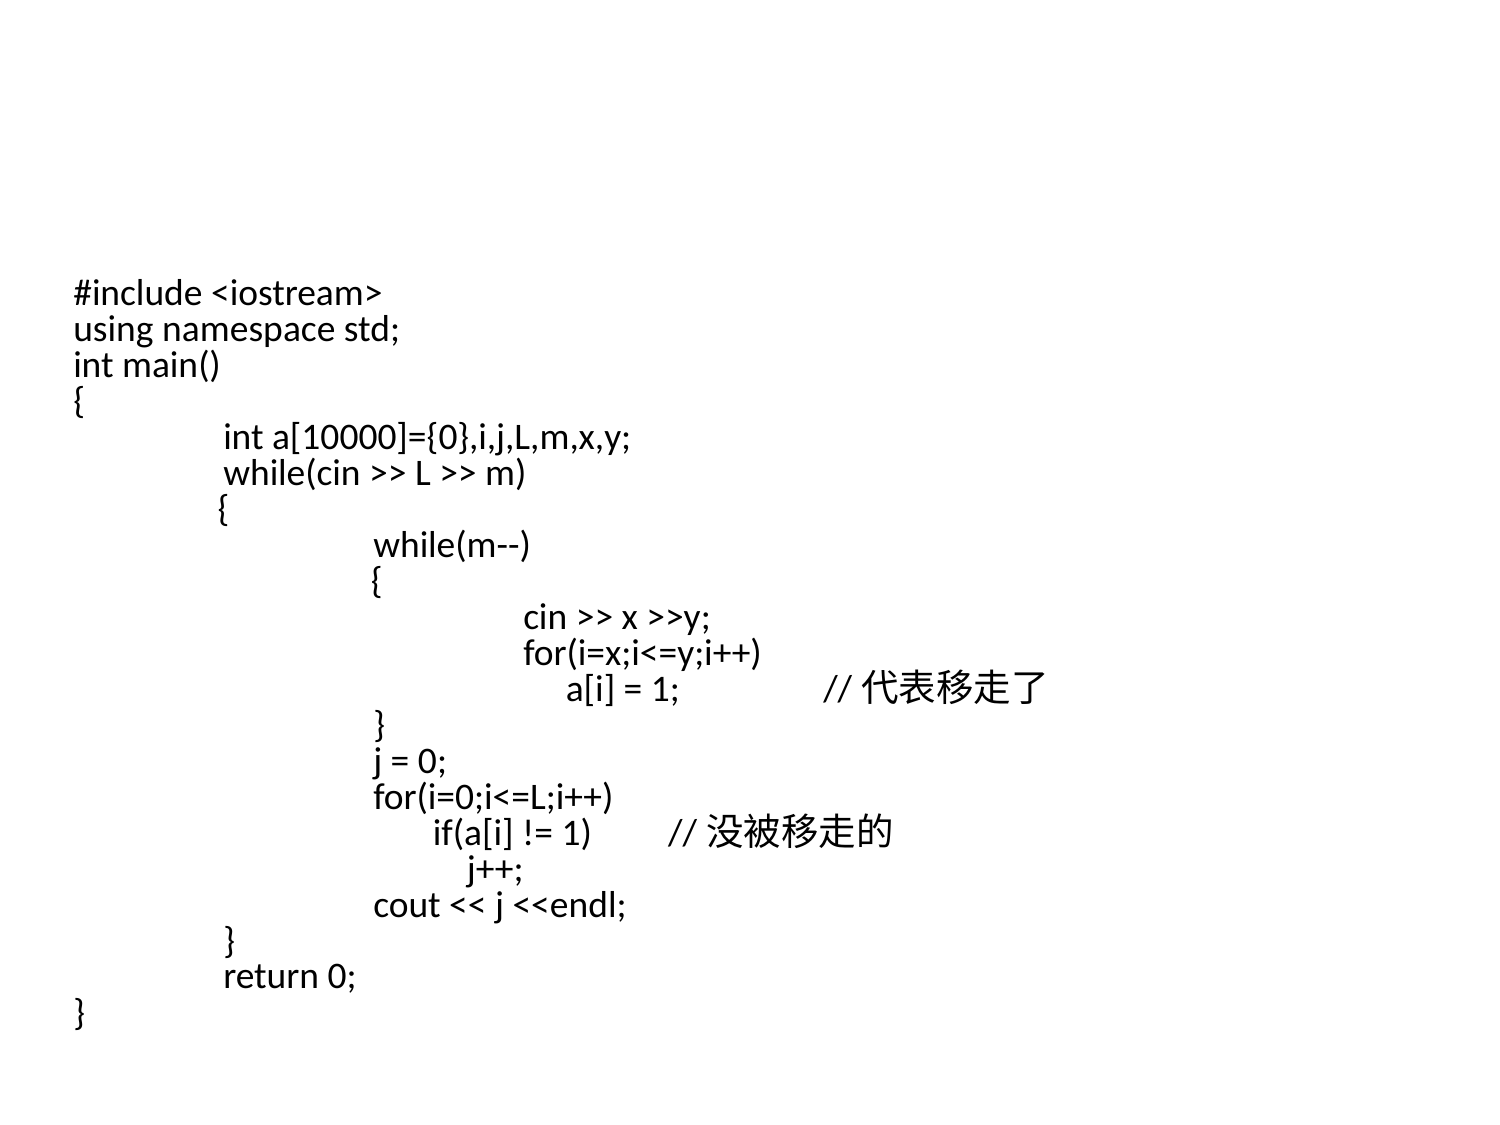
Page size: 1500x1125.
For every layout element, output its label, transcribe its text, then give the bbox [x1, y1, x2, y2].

text_box #include <iostream> using namespace std; int main() { int a[10000]={0},i,j,L,m,x,y; while(cin >> L >> m) { while(m--) { cin >> x >>y; for(i=x;i<=y;i++) a[i] = 1; //代表移走了 } j = 0; for(i=0;i<=L;i++) if(a[i] != 1) //没被移走的 j++; cout << j <<endl; } return 0; } [58, 269, 1289, 1040]
